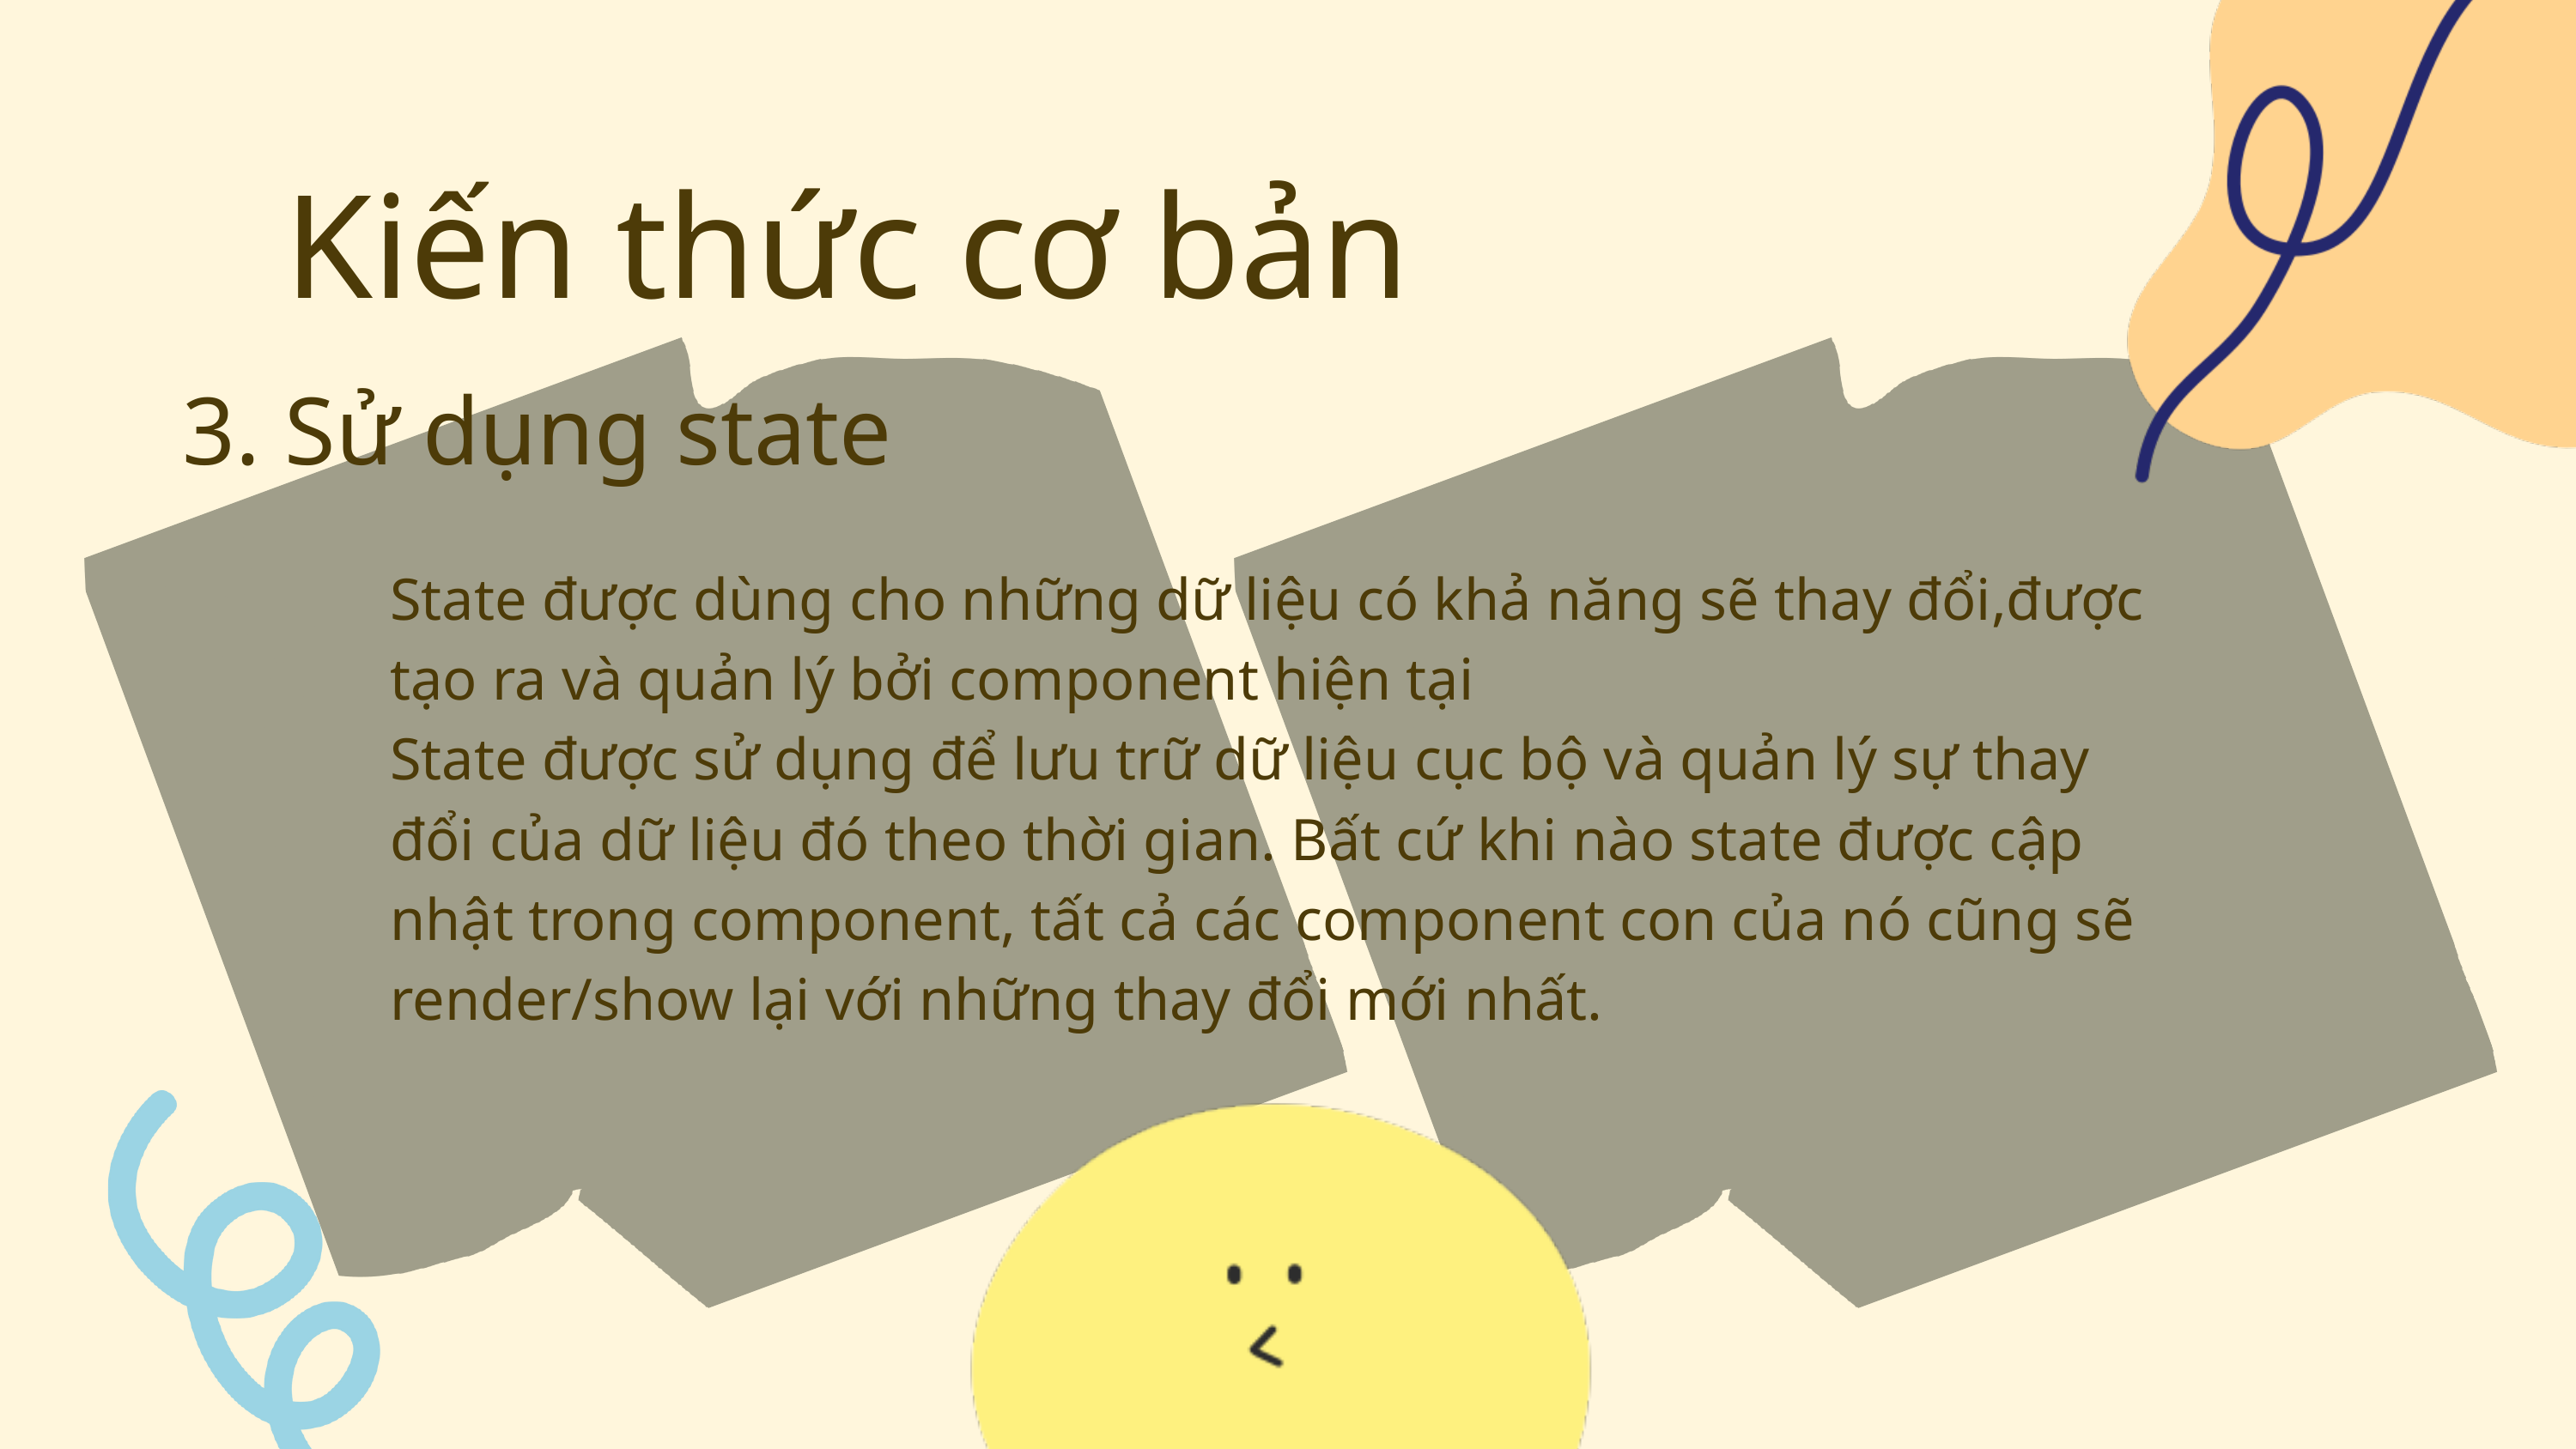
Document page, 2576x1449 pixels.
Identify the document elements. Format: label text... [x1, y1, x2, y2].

text_box [75, 326, 1159, 1090]
text_box [2094, 0, 2576, 507]
text_box 3. Sử dụng state [112, 353, 964, 483]
text_box [964, 1113, 1612, 1449]
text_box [82, 144, 1643, 317]
text_box [1253, 239, 2501, 1399]
text_box [107, 1090, 461, 1449]
text_box [461, 1113, 964, 1400]
text_box State được dùng cho những dữ liệu có khả năng sẽ thay đổi,được tạo ra và quản lý bởi component hiện tại State được sử dụng để lưu trữ dữ liệu cục bộ và quản lý sự thay đổi của dữ liệu đó theo thời gian. Bất cứ khi nào state được cập nhật trong component, tất cả các component con của nó cũng sẽ render/show lại với những thay đổi mới nhất. [390, 551, 2186, 1113]
